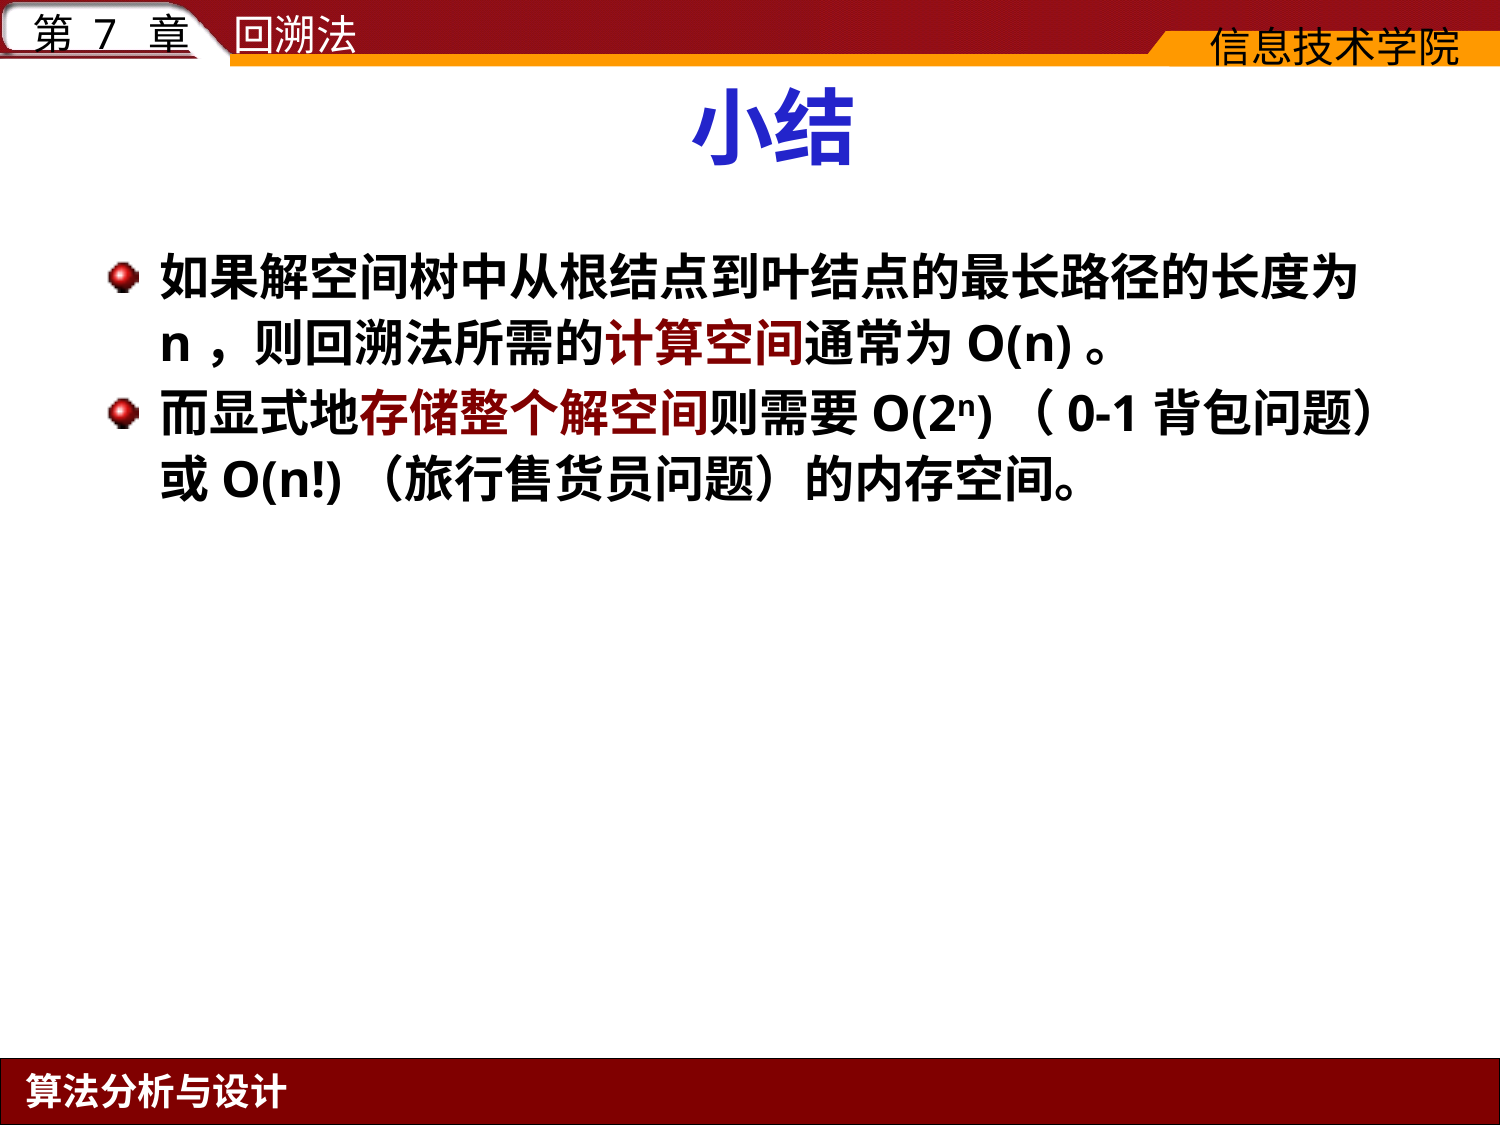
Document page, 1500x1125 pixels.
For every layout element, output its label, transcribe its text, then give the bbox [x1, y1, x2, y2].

picture [103, 257, 139, 293]
picture [103, 393, 139, 429]
list 如果解空间树中从根结点到叶结点的最长路径的长度为n，则回溯法所需的计算空间通常为O(n)。 而显式地存储整个解空间则需要O(2n)（0-1背包问题）或O(n!)（旅行售货员问题）的内存空间。 [88, 231, 1436, 1035]
picture [0, 0, 1500, 59]
title 小结 [123, 78, 1424, 185]
